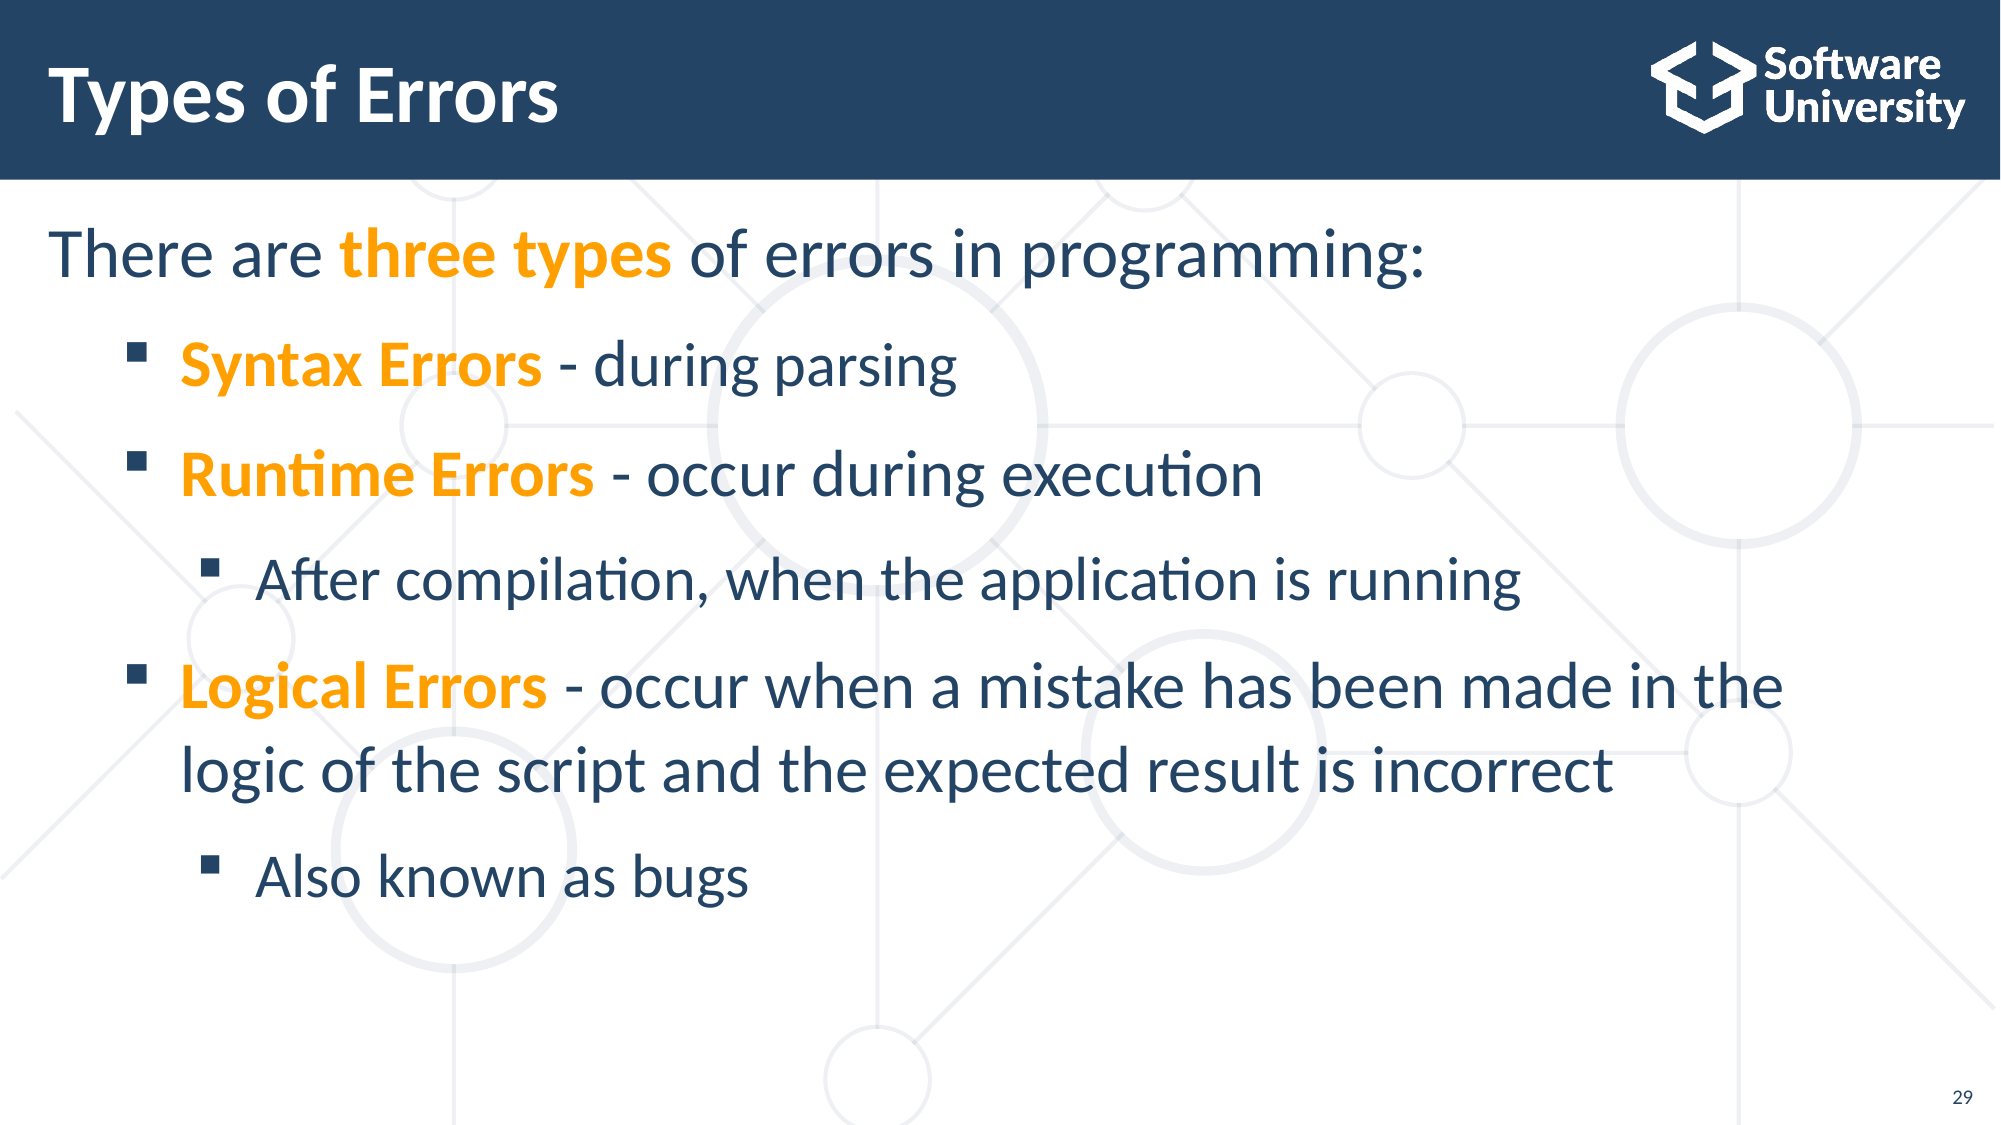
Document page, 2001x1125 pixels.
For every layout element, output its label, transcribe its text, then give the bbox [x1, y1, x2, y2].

slide_number 29 [1927, 1067, 1989, 1117]
title Types of Errors [31, 16, 1625, 162]
picture [1651, 41, 1966, 134]
list There are three types of errors in programming: Syntax Errors - during parsing Runtime Errors - occur during execution After compilation, when the application is running Logical Errors - occur when a mistake has been made in the logic of the script and the expected result is incorrect Also known as bugs [31, 196, 1970, 1104]
